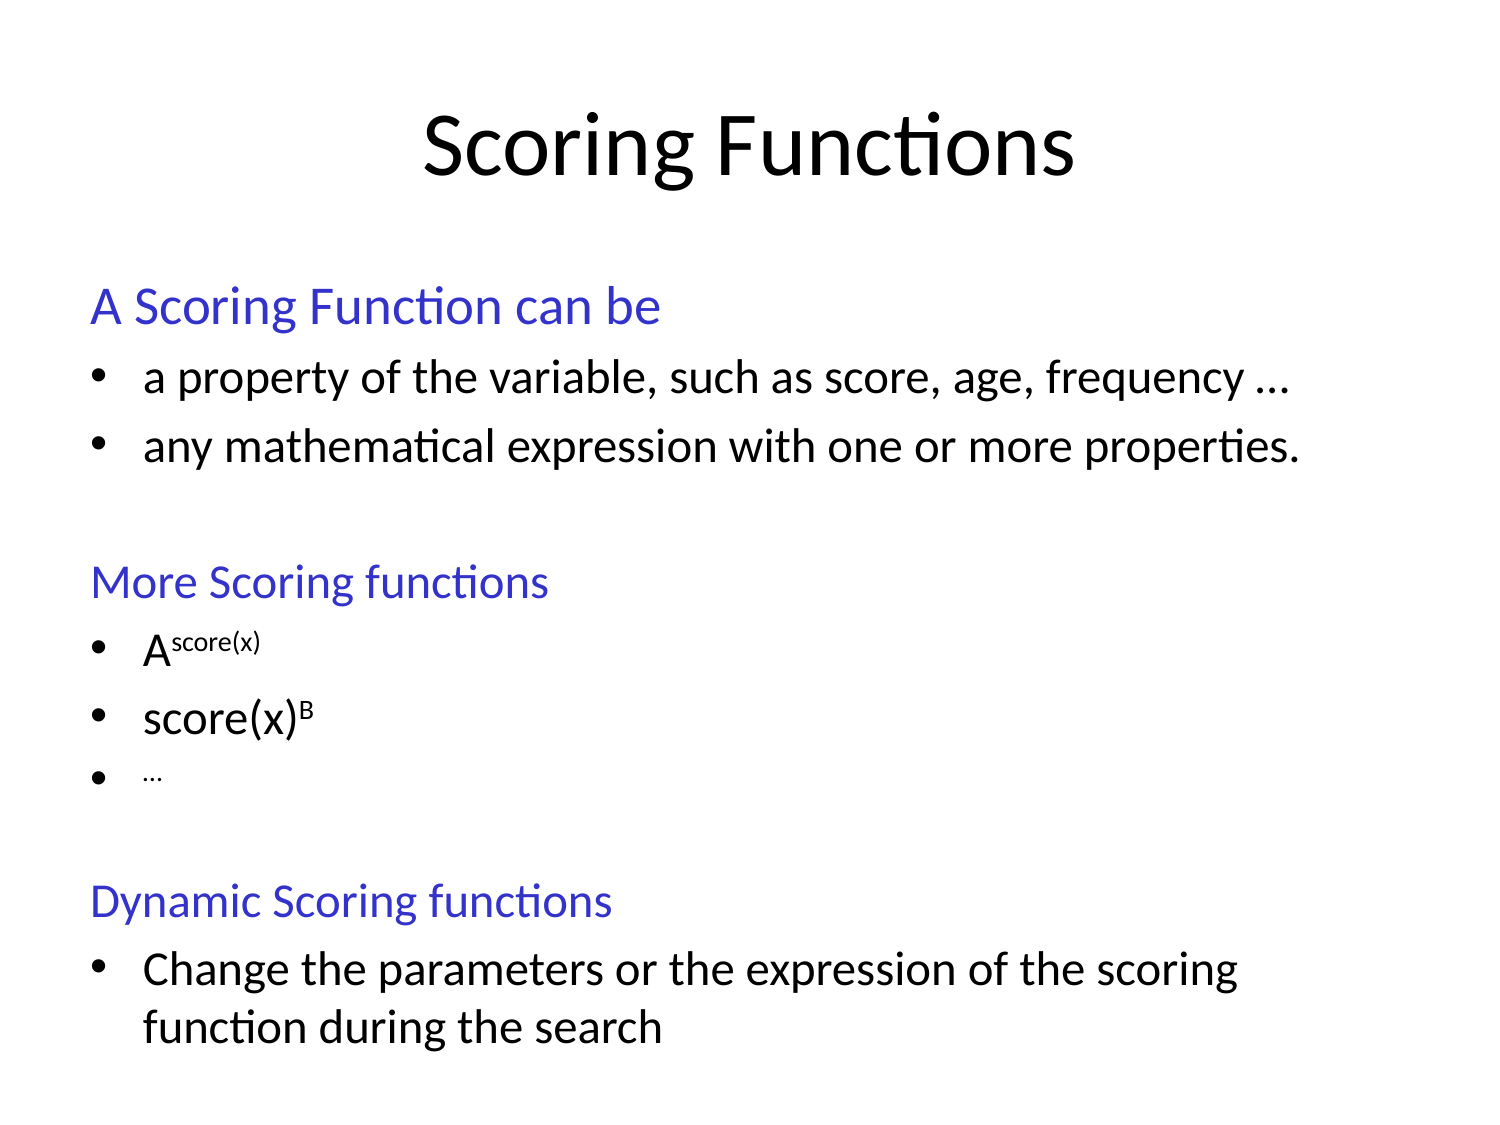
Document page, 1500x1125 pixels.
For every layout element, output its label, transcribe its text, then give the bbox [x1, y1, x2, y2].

list A Scoring Function can be a property of the variable, such as score, age, frequency … any mathematical expression with one or more properties. More Scoring functions Ascore(x) score(x)B … Dynamic Scoring functions Change the parameters or the expression of the scoring function during the search [75, 262, 1425, 1067]
title Scoring Functions [75, 45, 1425, 233]
